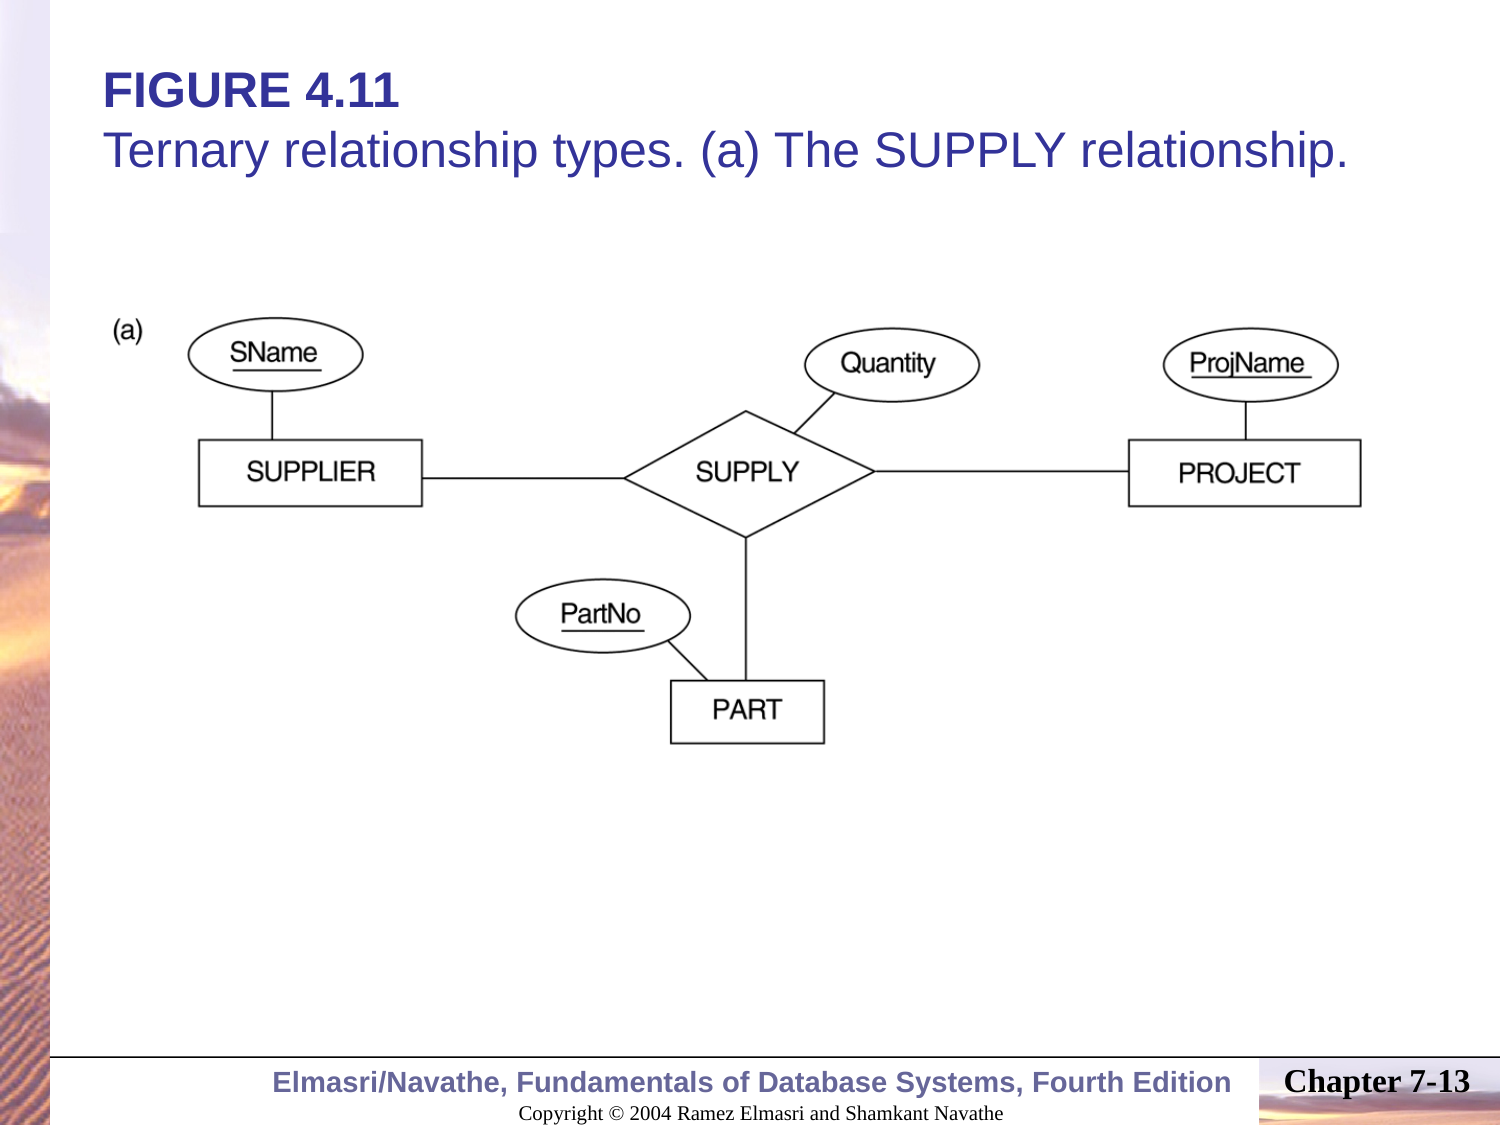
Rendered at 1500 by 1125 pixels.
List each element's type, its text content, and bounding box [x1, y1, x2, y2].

picture [1259, 1058, 1500, 1125]
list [112, 313, 1388, 750]
slide_number Chapter 7-13 [1173, 1047, 1487, 1112]
title FIGURE 4.11 Ternary relationship types. (a) The SUPPLY relationship. [87, 49, 1388, 287]
picture [0, 0, 50, 1125]
